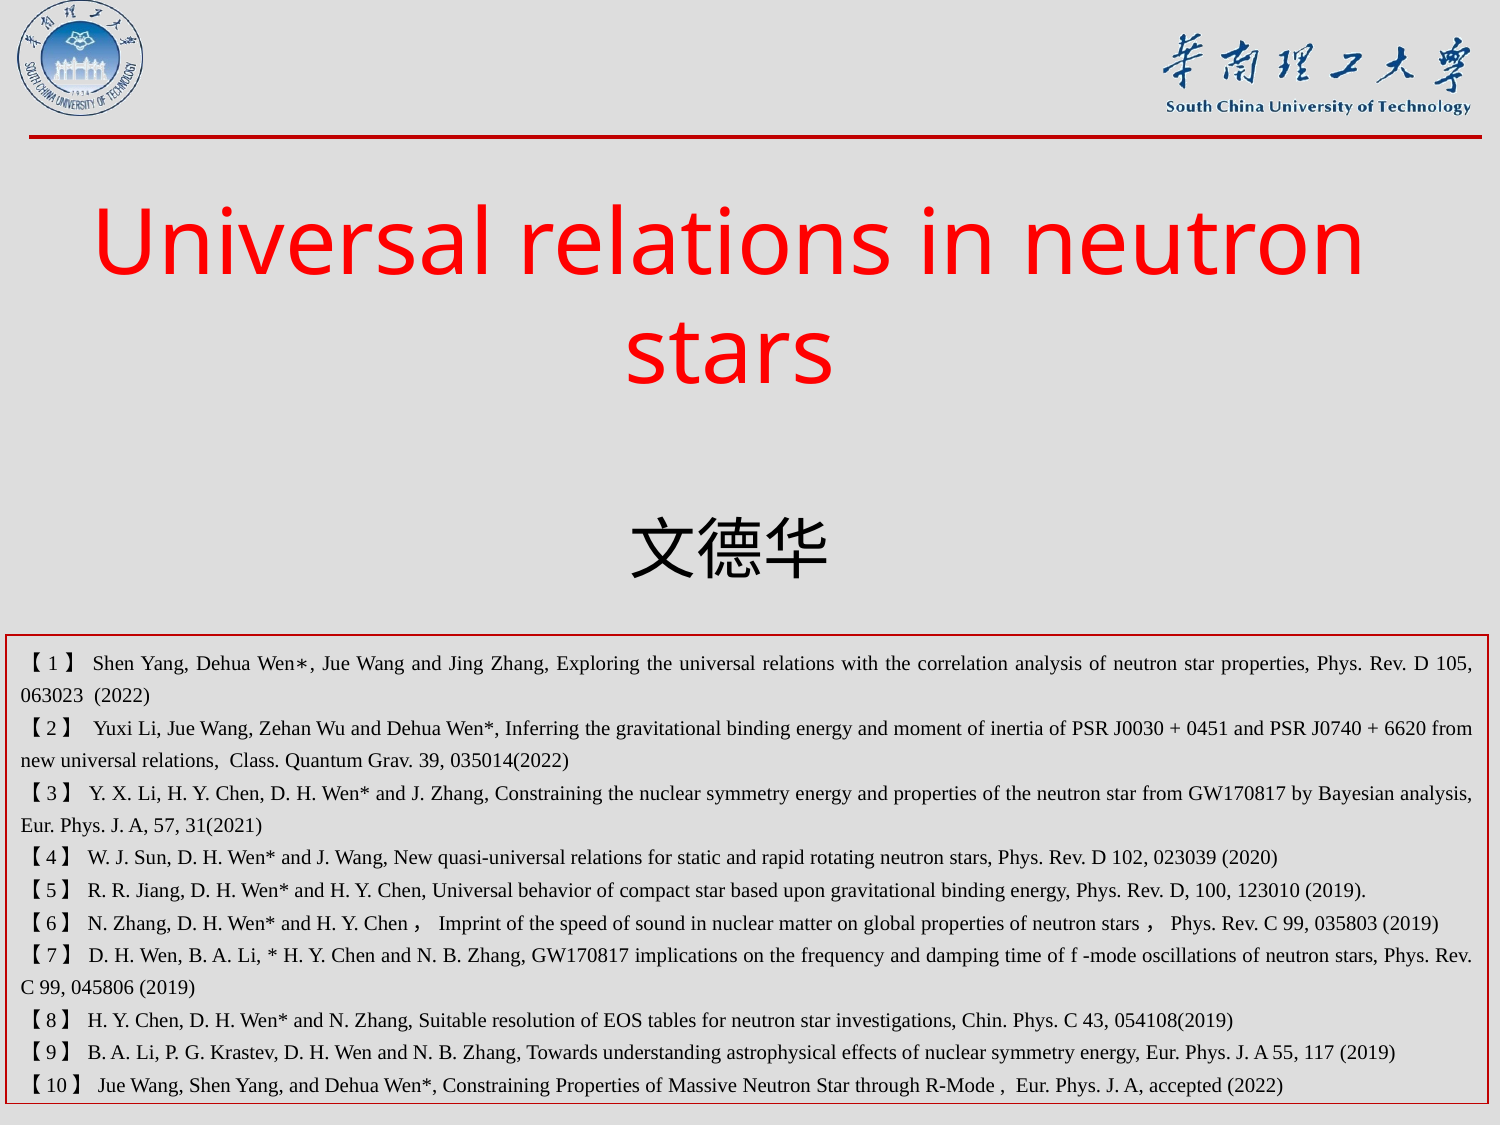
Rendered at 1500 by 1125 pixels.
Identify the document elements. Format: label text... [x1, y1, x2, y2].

picture [1163, 30, 1471, 116]
text_box 【1】Shen Yang, Dehua Wen∗, Jue Wang and Jing Zhang, Exploring the universal relations with the correlation analysis of neutron star properties, Phys. Rev. D 105, 063023 (2022) 【2】 Yuxi Li, Jue Wang, Zehan Wu and Dehua Wen*, Inferring the gravitational binding energy and moment of inertia of PSR J0030 + 0451 and PSR J0740 + 6620 from new universal relations, Class. Quantum Grav. 39, 035014(2022) 【3】Y. X. Li, H. Y. Chen, D. H. Wen* and J. Zhang, Constraining the nuclear symmetry energy and properties of the neutron star from GW170817 by Bayesian analysis, Eur. Phys. J. A, 57, 31(2021) 【4】W. J. Sun, D. H. Wen* and J. Wang, New quasi-universal relations for static and rapid rotating neutron stars, Phys. Rev. D 102, 023039 (2020) 【5】R. R. Jiang, D. H. Wen* and H. Y. Chen, Universal behavior of compact star based upon gravitational binding energy, Phys. Rev. D, 100, 123010 (2019). 【6】N. Zhang, D. H. Wen* and H. Y. Chen，Imprint of the speed of sound in nuclear matter on global properties of neutron stars，Phys. Rev. C 99, 035803 (2019) 【7】D. H. Wen, B. A. Li, * H. Y. Chen and N. B. Zhang, GW170817 implications on the frequency and damping time of f -mode oscillations of neutron stars, Phys. Rev. C 99, 045806 (2019) 【8】H. Y. Chen, D. H. Wen* and N. Zhang, Suitable resolution of EOS tables for neutron star investigations, Chin. Phys. C 43, 054108(2019) 【9】B. A. Li, P. G. Krastev, D. H. Wen and N. B. Zhang, Towards understanding astrophysical effects of nuclear symmetry energy, Eur. Phys. J. A 55, 117 (2019) 【10】Jue Wang, Shen Yang, and Dehua Wen*, Constraining Properties of Massive Neutron Star through R-Mode , Eur. Phys. J. A, accepted (2022) [5, 634, 1489, 1104]
picture [17, 0, 144, 116]
text_box 文德华 [615, 499, 846, 594]
title Universal relations in neutron stars [0, 121, 1487, 464]
